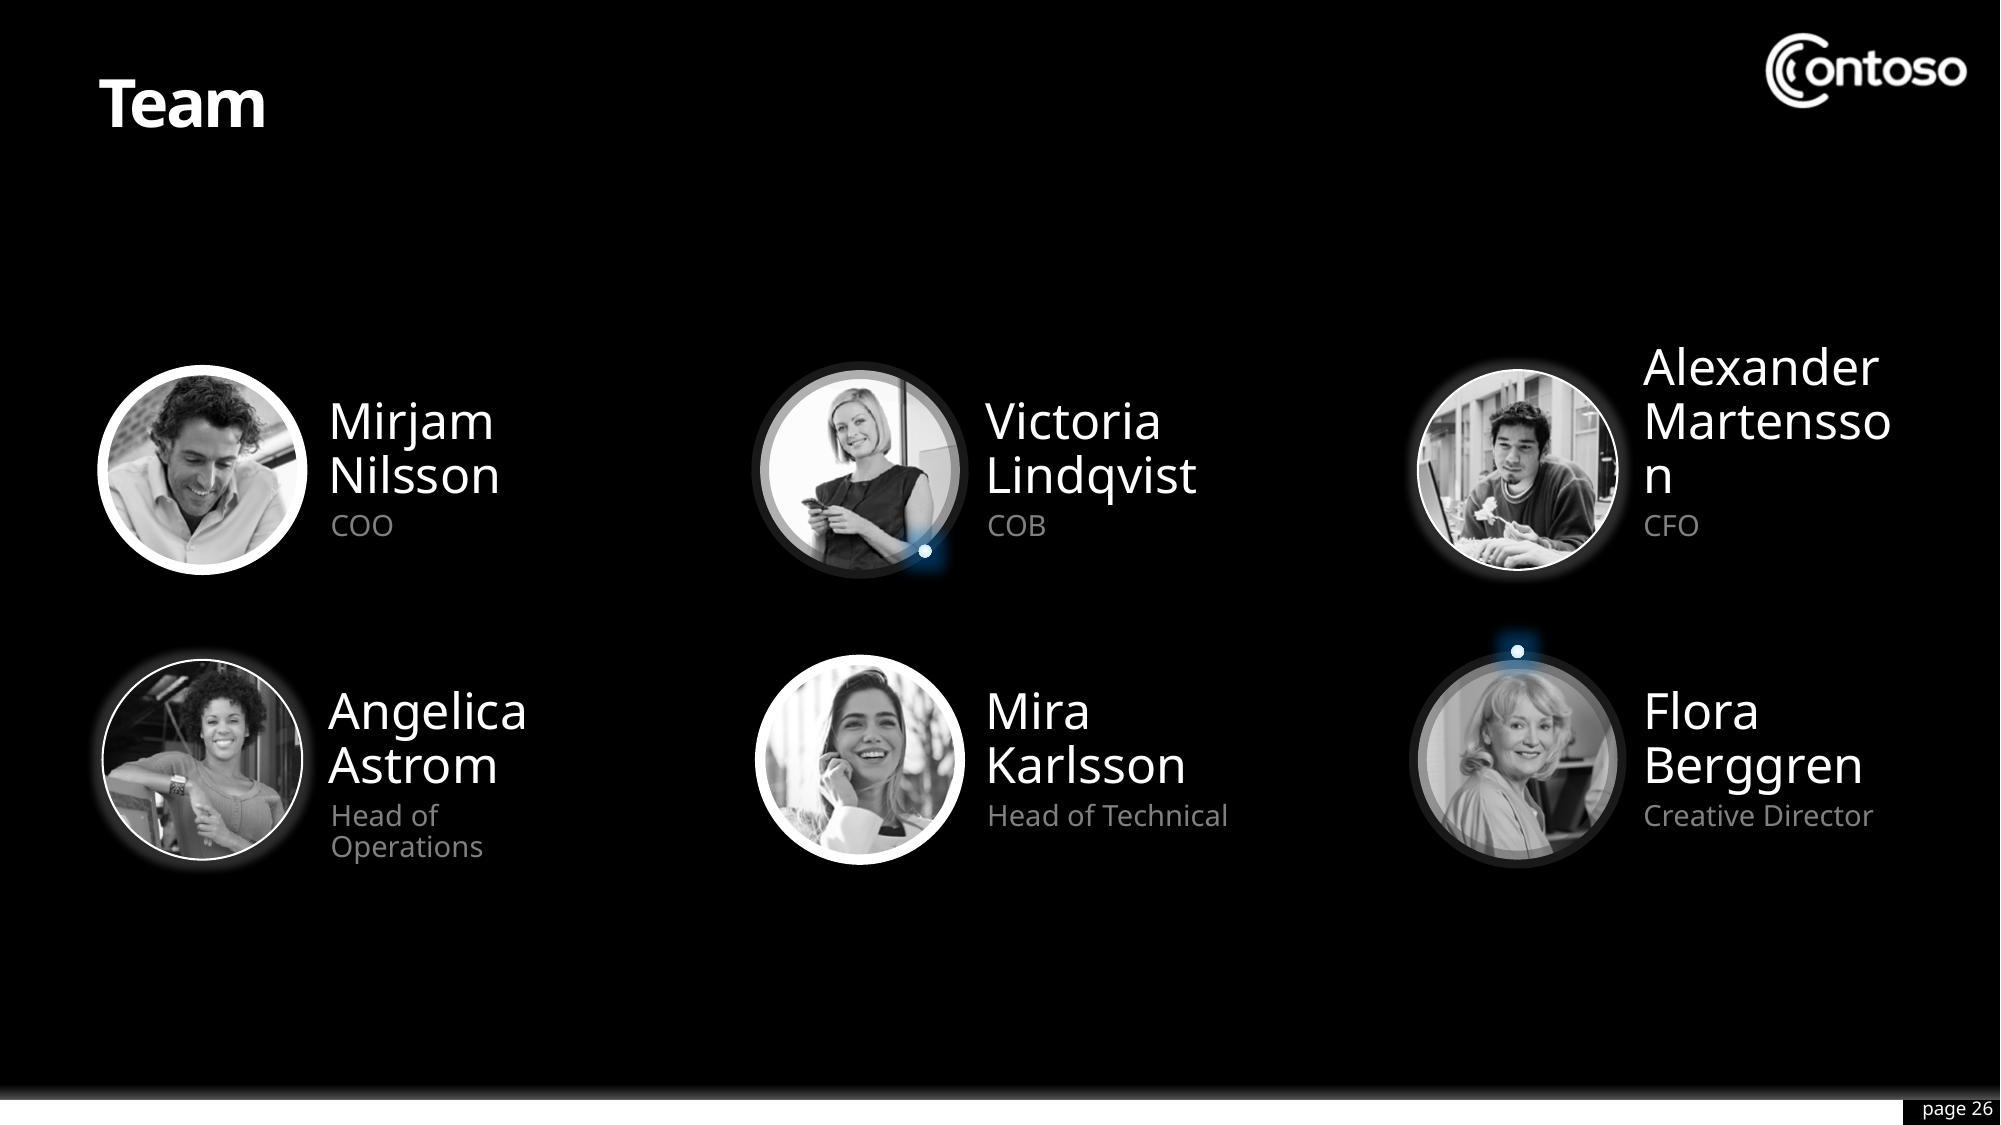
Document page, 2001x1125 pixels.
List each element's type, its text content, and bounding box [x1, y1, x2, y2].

picture [760, 659, 960, 860]
list Angelica Astrom [328, 686, 587, 795]
picture [760, 370, 960, 570]
picture [1758, 26, 1974, 110]
list Victoria Lindqvist [985, 396, 1244, 505]
list Head of Operations [330, 801, 589, 860]
picture [102, 370, 303, 570]
list Alexander Martensson [1643, 396, 1902, 505]
list COB [986, 511, 1245, 570]
text_box [1510, 644, 1526, 659]
list Mirjam Nilsson [328, 396, 587, 505]
list Head of Technical [986, 801, 1245, 860]
picture [1417, 370, 1618, 570]
list Creative Director [1643, 801, 1902, 860]
picture [102, 659, 303, 860]
list Flora Berggren [1643, 686, 1902, 795]
list COO [330, 511, 589, 570]
title Team [98, 70, 1735, 142]
list Mira Karlsson [985, 686, 1244, 795]
list CFO [1643, 511, 1902, 570]
picture [1417, 659, 1618, 860]
slide_number page 26 [1903, 1096, 1994, 1123]
